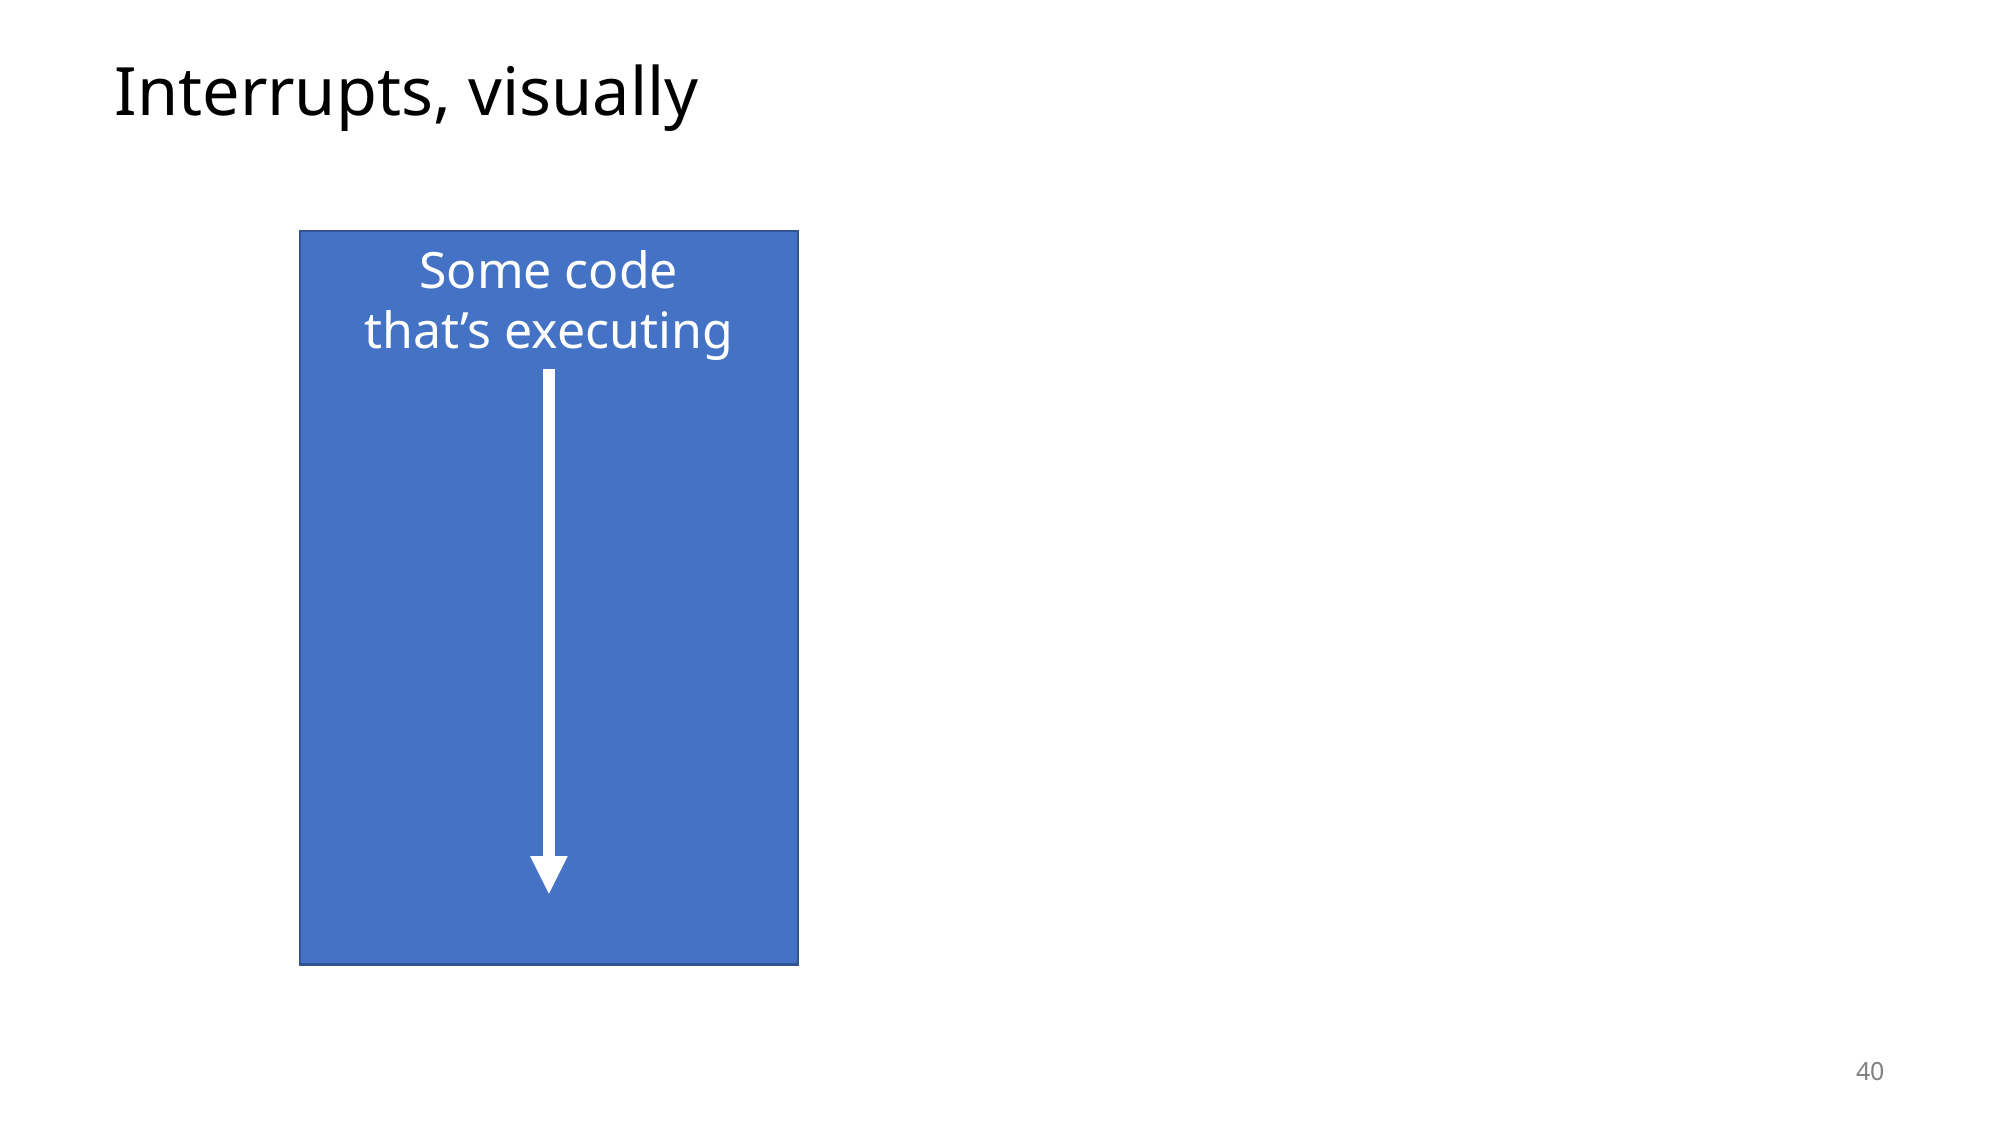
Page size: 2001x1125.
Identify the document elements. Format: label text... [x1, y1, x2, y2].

slide_number 40 [1749, 1042, 1900, 1103]
text_box Some code that’s executing [299, 230, 799, 966]
title Interrupts, visually [99, 37, 1900, 150]
